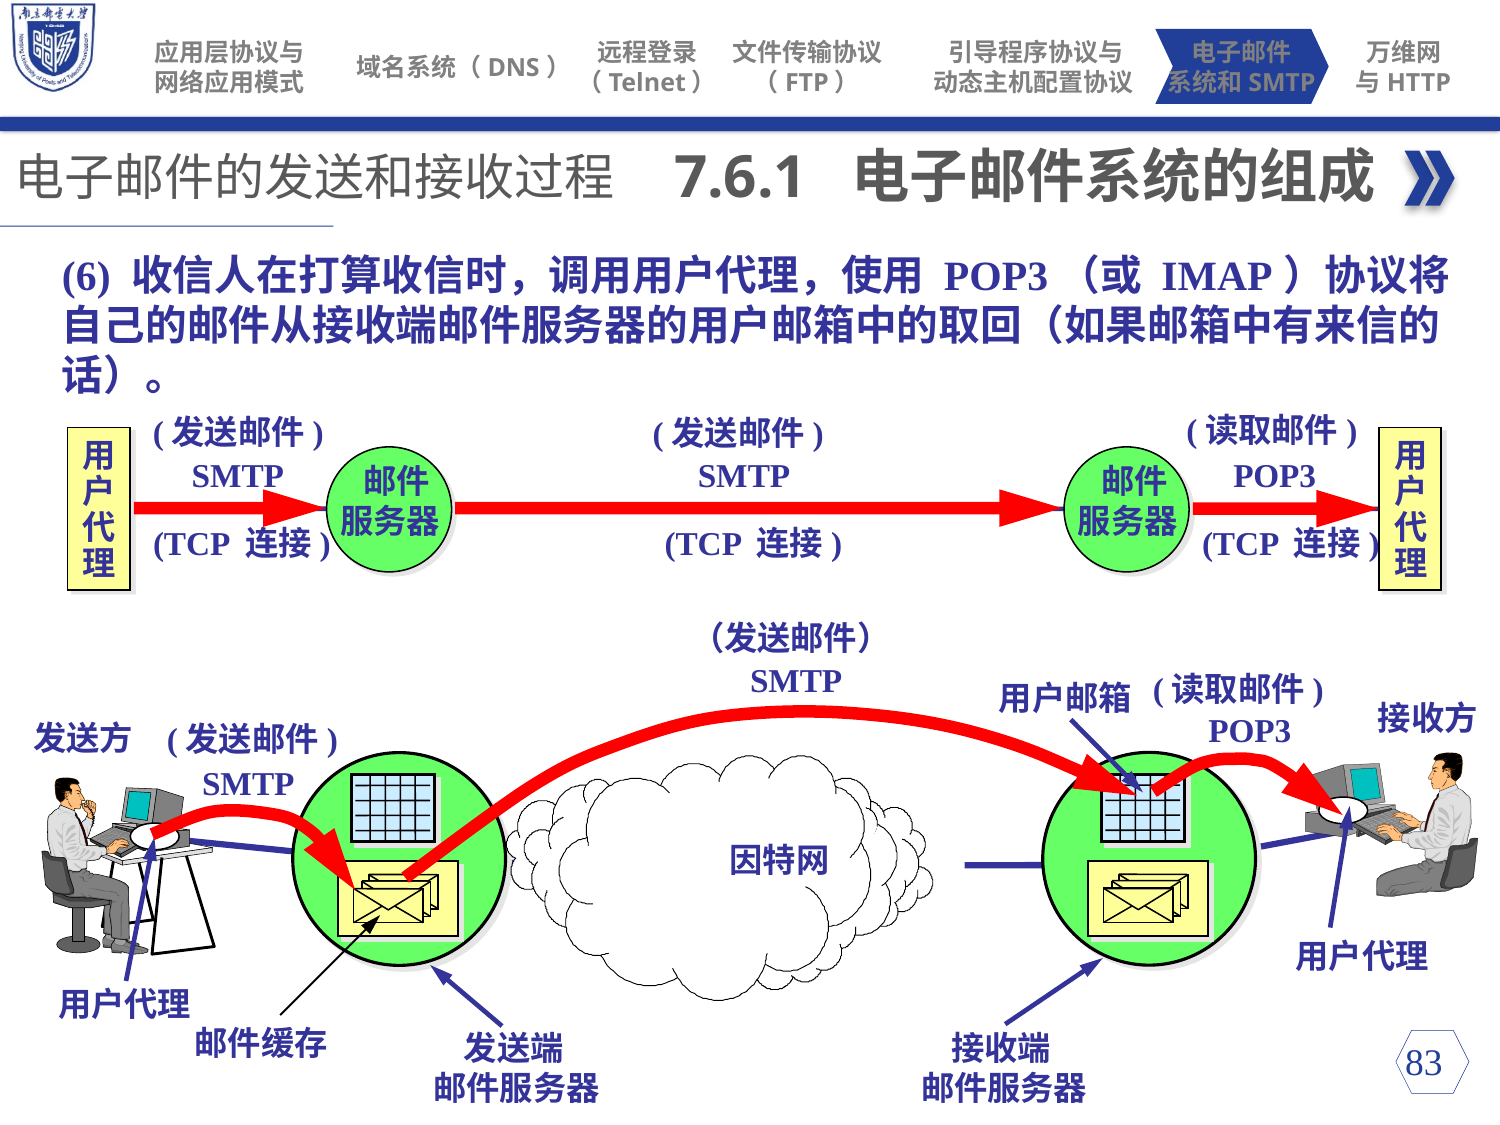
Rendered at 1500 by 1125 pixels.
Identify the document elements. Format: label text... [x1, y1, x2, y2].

text_box (读取邮件) [1138, 660, 1339, 716]
text_box [56, 936, 69, 952]
text_box POP3 [1193, 716, 1307, 757]
text_box (读取邮件) [1171, 407, 1373, 457]
text_box [1153, 27, 1316, 36]
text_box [1375, 823, 1401, 842]
text_box 应用层协议与 网络应用模式 [129, 36, 330, 97]
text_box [111, 935, 149, 955]
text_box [1376, 855, 1468, 897]
text_box [1378, 427, 1442, 508]
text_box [983, 669, 1148, 793]
text_box [293, 874, 352, 950]
text_box [67, 427, 131, 591]
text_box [107, 838, 130, 855]
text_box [1391, 811, 1401, 823]
text_box [346, 548, 439, 572]
text_box [1181, 758, 1305, 811]
text_box 电子邮件的发送和接收过程 [0, 138, 652, 213]
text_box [47, 803, 107, 872]
text_box [907, 501, 1062, 515]
text_box 7.6.1 电子邮件系统的组成 [652, 132, 1391, 217]
text_box [1434, 752, 1463, 781]
text_box [1192, 502, 1379, 514]
text_box 邮件 服务器 [325, 453, 456, 548]
text_box [299, 752, 495, 860]
text_box (TCP 连接) [1187, 514, 1395, 570]
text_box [1305, 763, 1422, 845]
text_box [119, 930, 140, 935]
text_box [1099, 446, 1154, 453]
text_box 电子邮件 系统和SMTP [1124, 36, 1359, 97]
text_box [52, 887, 111, 908]
text_box [1428, 761, 1447, 782]
text_box [345, 868, 500, 966]
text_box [500, 749, 938, 1010]
text_box 万维网 与HTTP [1359, 36, 1500, 97]
text_box 域名系统（DNS） [355, 51, 538, 82]
text_box [1442, 768, 1450, 773]
text_box [430, 965, 503, 1027]
text_box [1005, 958, 1103, 1025]
text_box 邮件缓存 [180, 1015, 343, 1070]
text_box [0, 116, 1500, 132]
text_box [1148, 752, 1198, 773]
text_box SMTP [176, 459, 300, 502]
text_box (发送邮件) [138, 407, 339, 459]
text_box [1401, 782, 1472, 863]
text_box POP3 [1218, 457, 1332, 502]
text_box (发送邮件) [152, 710, 353, 766]
text_box 接收端 邮件服务器 [906, 1019, 1103, 1115]
text_box [215, 810, 340, 886]
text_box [41, 850, 74, 895]
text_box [1404, 150, 1455, 206]
text_box 用 户 代 理 [1379, 431, 1443, 590]
picture [0, 0, 108, 93]
text_box [1042, 797, 1256, 966]
text_box [427, 807, 500, 872]
text_box 发送方 [18, 709, 148, 765]
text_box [102, 930, 111, 949]
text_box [77, 798, 96, 803]
text_box (6) 收信人在打算收信时，调用用户代理，使用 POP3（或 IMAP）协议将自己的邮件从接收端邮件服务器的用户邮箱中的取回（如果邮箱中有来信的话）。 [47, 241, 1483, 407]
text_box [1440, 837, 1478, 889]
text_box 接收方 [1363, 690, 1493, 745]
text_box 远程登录 （Telnet） [538, 36, 756, 97]
text_box 用户代理 [43, 976, 207, 1031]
text_box SMTP [187, 766, 310, 809]
text_box [55, 777, 79, 802]
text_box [642, 404, 907, 708]
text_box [103, 898, 119, 936]
text_box 文件传输协议 （FTP） [756, 36, 916, 97]
text_box 发送端 邮件服务器 [418, 1019, 615, 1115]
text_box (TCP 连接) [138, 514, 346, 570]
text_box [1105, 770, 1181, 846]
text_box [133, 501, 326, 514]
text_box 83 [1363, 1030, 1494, 1092]
text_box 引导程序协议与 动态主机配置协议 [927, 36, 1124, 97]
text_box [362, 446, 417, 453]
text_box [355, 770, 431, 846]
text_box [69, 787, 215, 955]
text_box [605, 711, 1105, 818]
text_box 邮件 服务器 [1063, 453, 1193, 548]
text_box [1153, 97, 1316, 105]
text_box 用 户 代 理 [68, 431, 132, 590]
text_box [1077, 548, 1176, 572]
text_box 用户代理 [1281, 927, 1444, 983]
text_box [1088, 860, 1208, 936]
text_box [338, 861, 458, 937]
